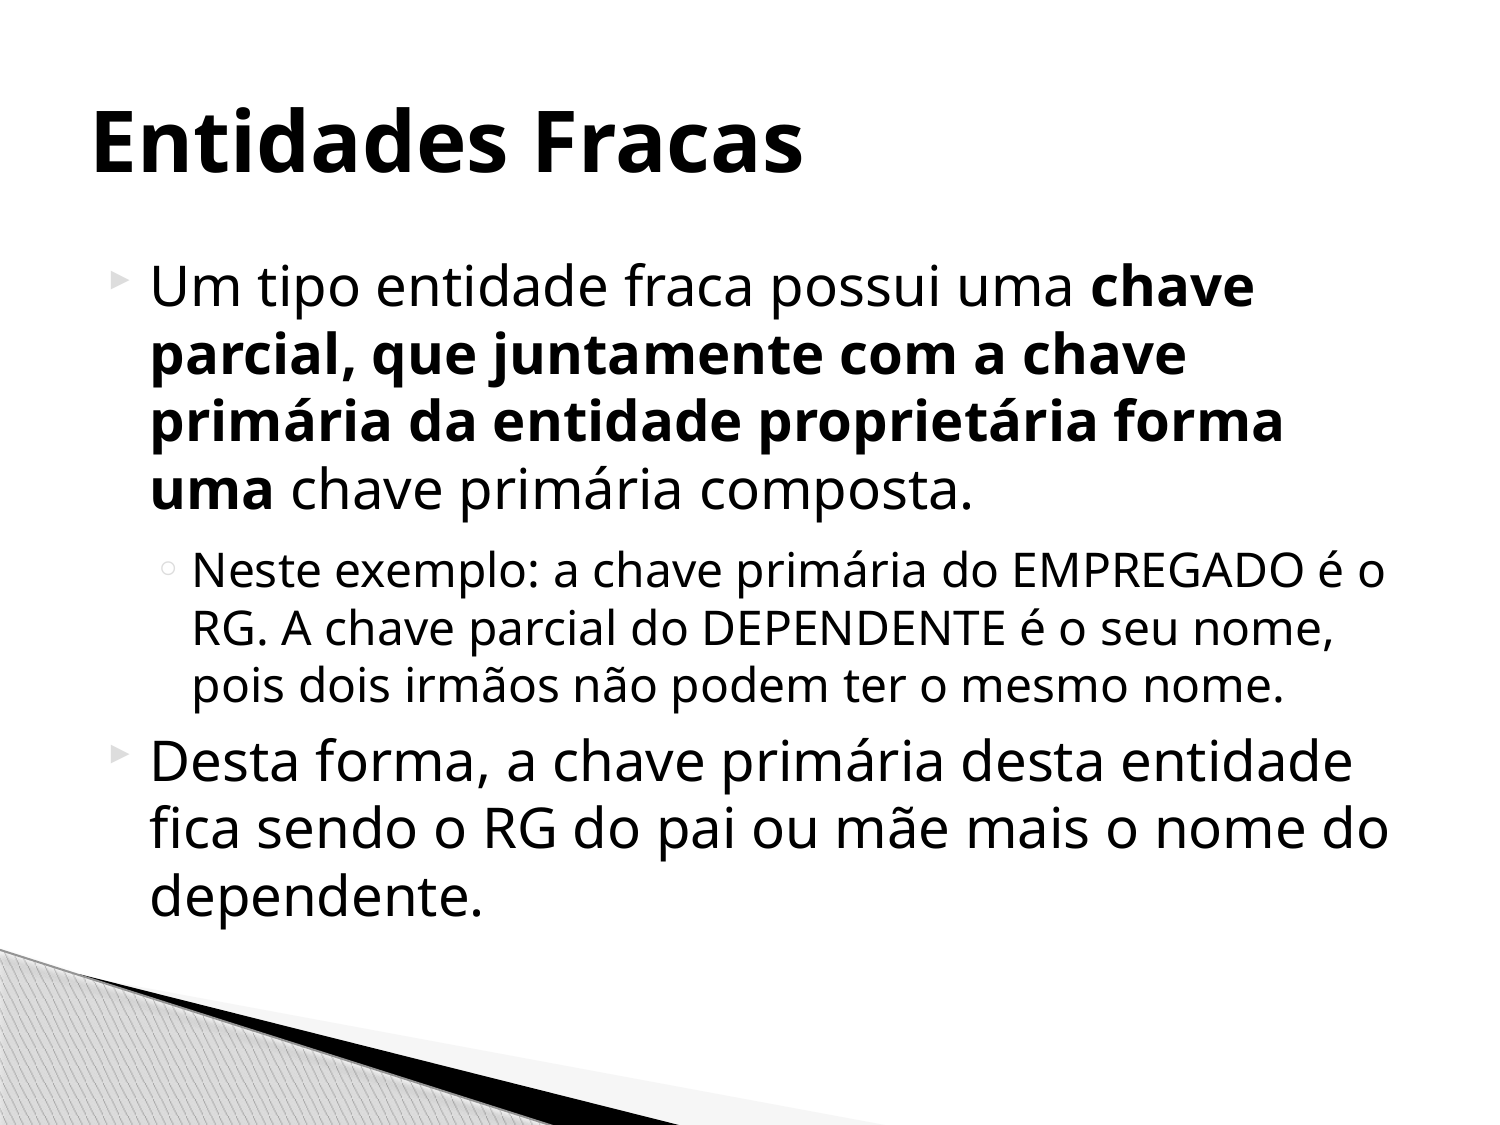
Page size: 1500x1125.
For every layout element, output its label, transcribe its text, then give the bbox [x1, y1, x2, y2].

list Um tipo entidade fraca possui uma chave parcial, que juntamente com a chave primária da entidade proprietária forma uma chave primária composta. Neste exemplo: a chave primária do EMPREGADO é o RG. A chave parcial do DEPENDENTE é o seu nome, pois dois irmãos não podem ter o mesmo nome. Desta forma, a chave primária desta entidade fica sendo o RG do pai ou mãe mais o nome do dependente. [75, 243, 1425, 986]
title Entidades Fracas [75, 45, 1425, 233]
